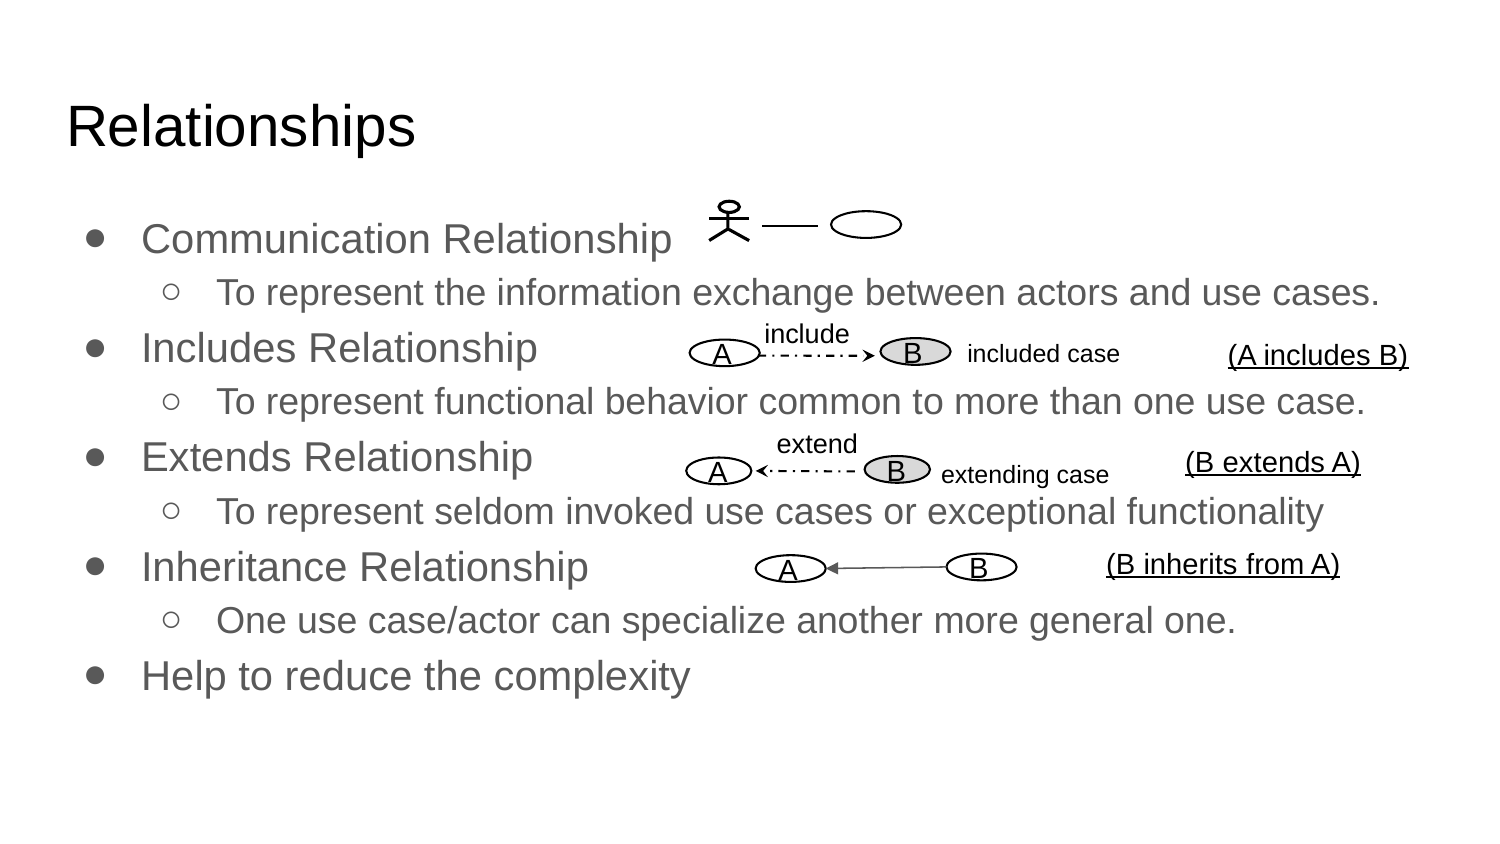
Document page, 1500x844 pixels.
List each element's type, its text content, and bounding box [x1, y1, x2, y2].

text_box included case [954, 331, 1212, 366]
text_box A [755, 555, 825, 582]
text_box (B extends A) [1170, 428, 1390, 483]
text_box A [689, 339, 760, 367]
text_box A [686, 457, 752, 485]
list Communication Relationship To represent the information exchange between actors and use cases. Includes Relationship To represent functional behavior common to more than one use case. Extends Relationship To represent seldom invoked use cases or exceptional functionality Inheritance Relationship One use case/actor can specialize another more general one. Help to reduce the complexity [51, 189, 1449, 750]
text_box B [864, 456, 928, 483]
text_box extend [764, 419, 894, 458]
text_box B [880, 338, 951, 365]
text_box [728, 229, 750, 241]
text_box [719, 201, 740, 213]
text_box (B inherits from A) [1091, 530, 1370, 585]
text_box (A includes B) [1212, 321, 1432, 376]
text_box extending case [928, 452, 1136, 487]
text_box [709, 226, 727, 241]
text_box B [946, 553, 1017, 581]
text_box include [752, 310, 891, 348]
text_box [831, 211, 902, 238]
title Relationships [51, 72, 1449, 167]
